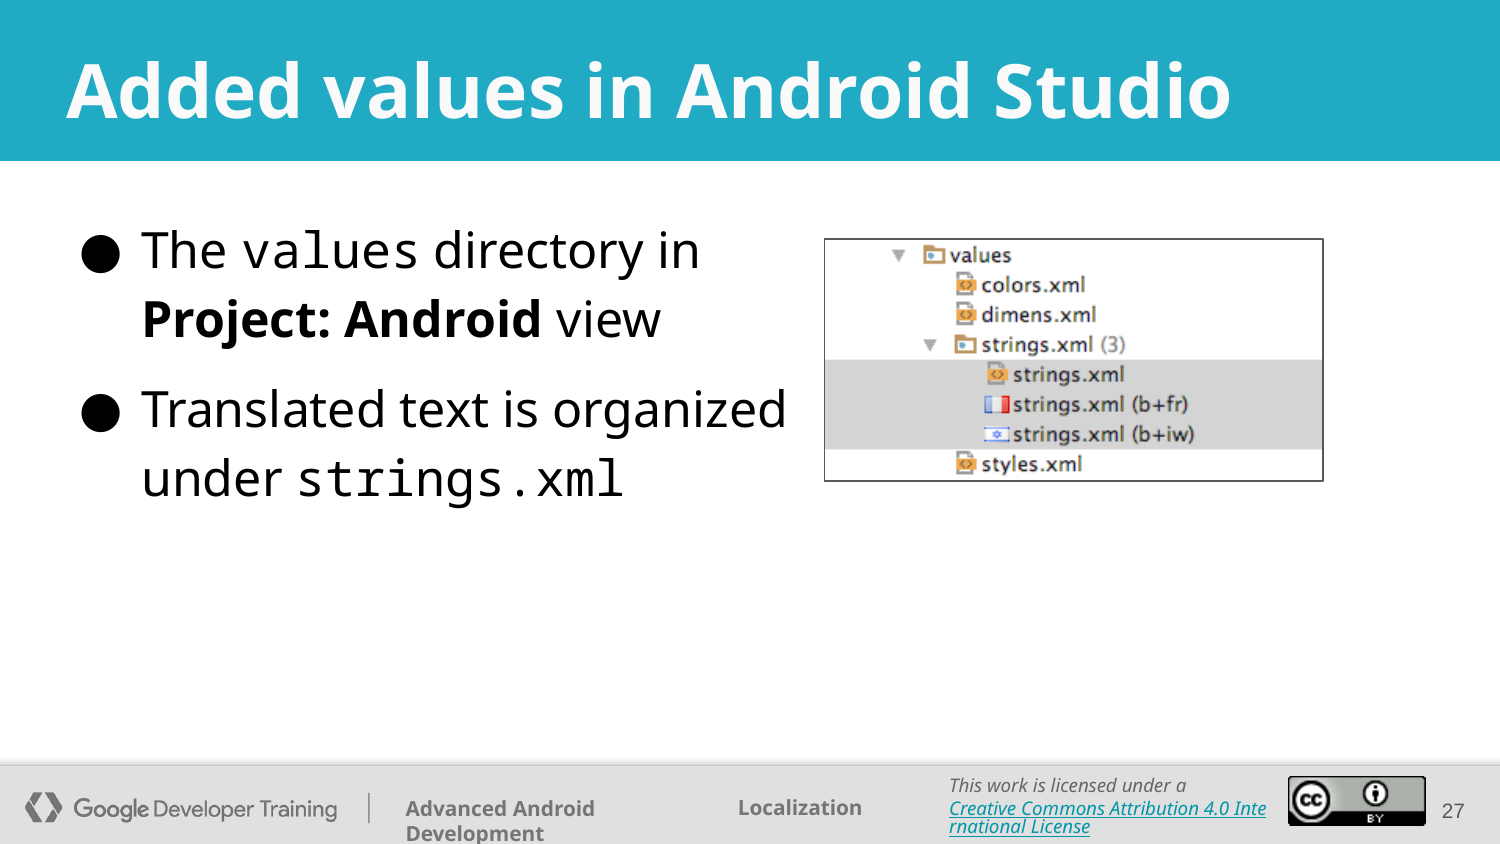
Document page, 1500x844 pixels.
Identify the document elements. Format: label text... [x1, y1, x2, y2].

title Added values in Android Studio [51, 28, 1449, 122]
slide_number ‹#› [1389, 777, 1480, 842]
list The values directory in Project: Android view Translated text is organized under strings.xml [51, 194, 826, 758]
picture [0, 161, 1500, 844]
